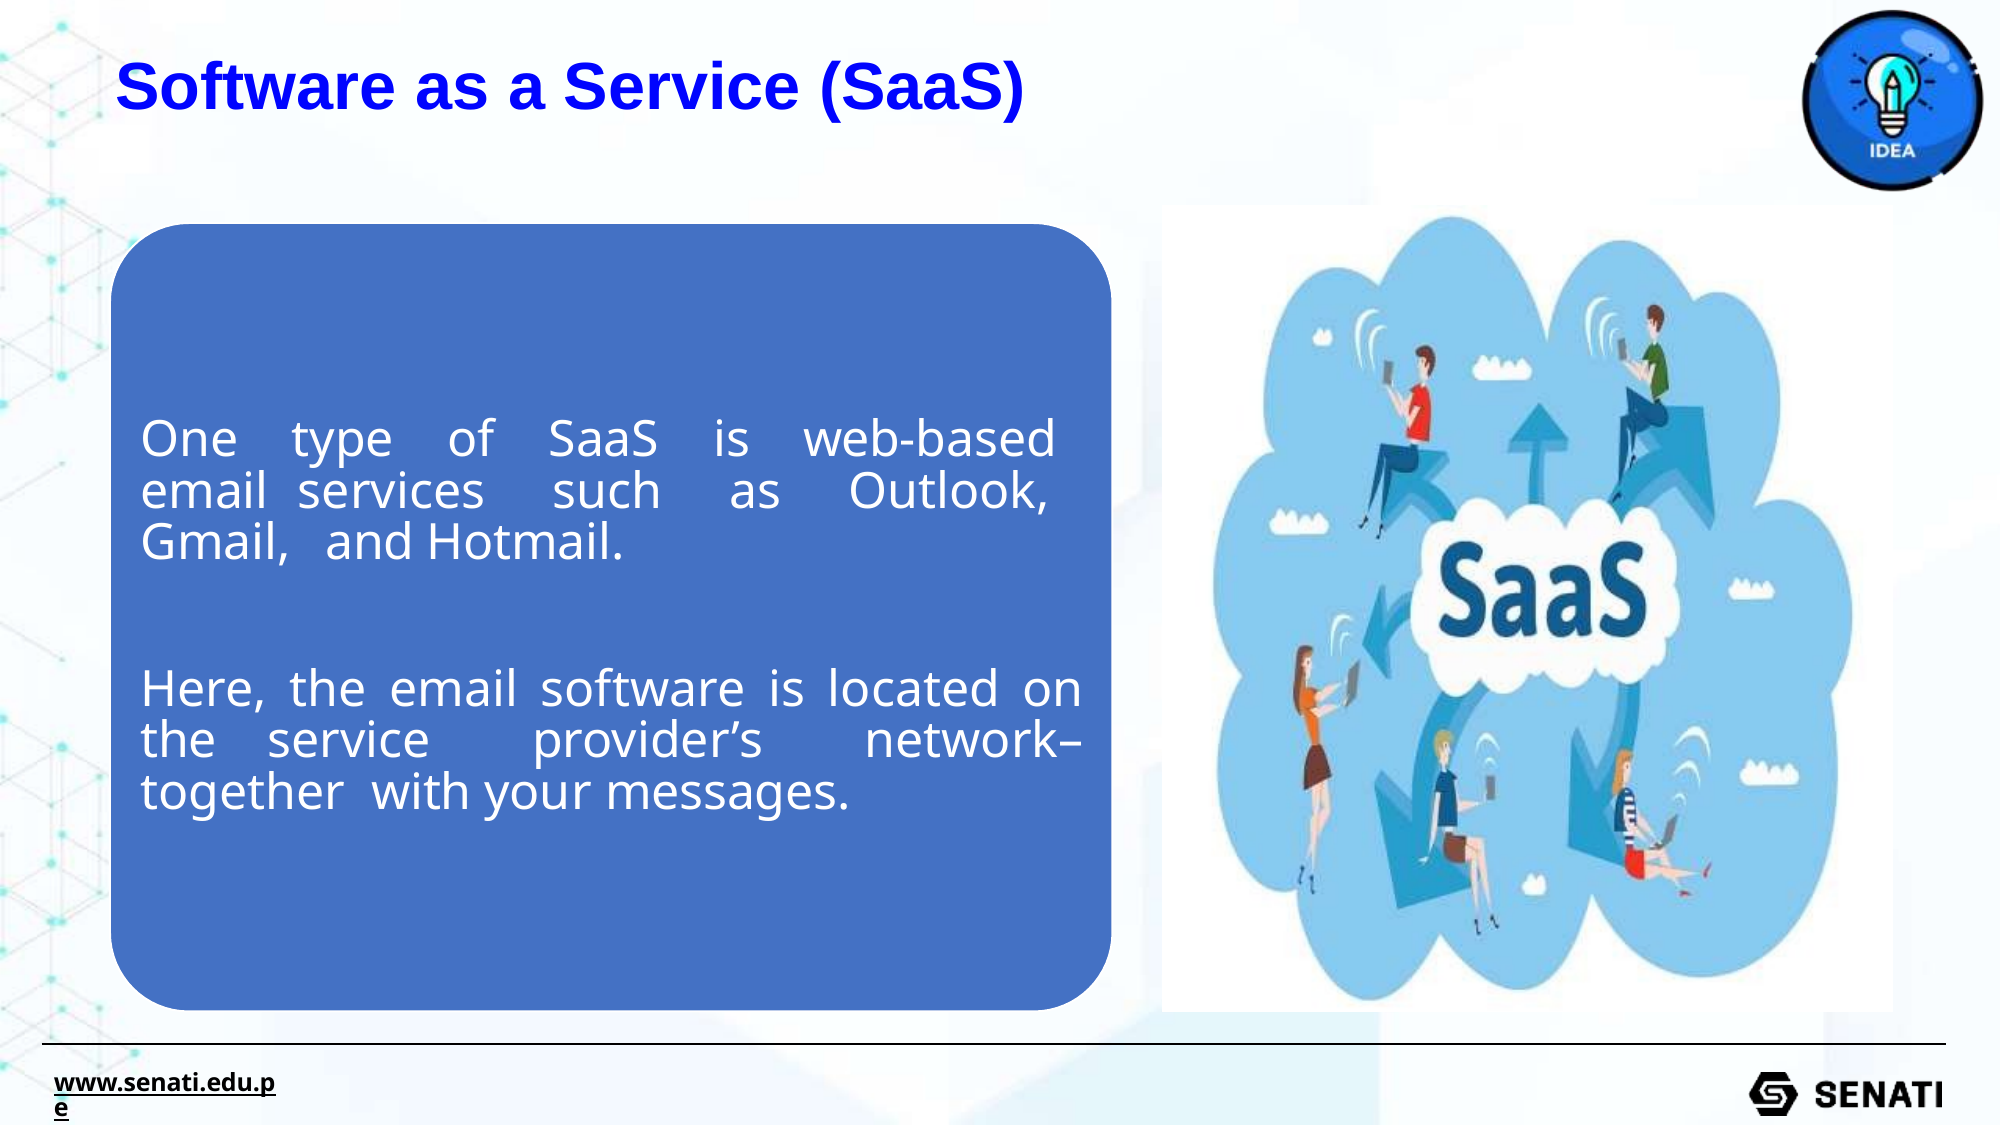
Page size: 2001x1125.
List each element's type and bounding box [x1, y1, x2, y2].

picture [0, 0, 2000, 1125]
text_box [108, 221, 1114, 1013]
text_box [1162, 0, 2000, 1012]
